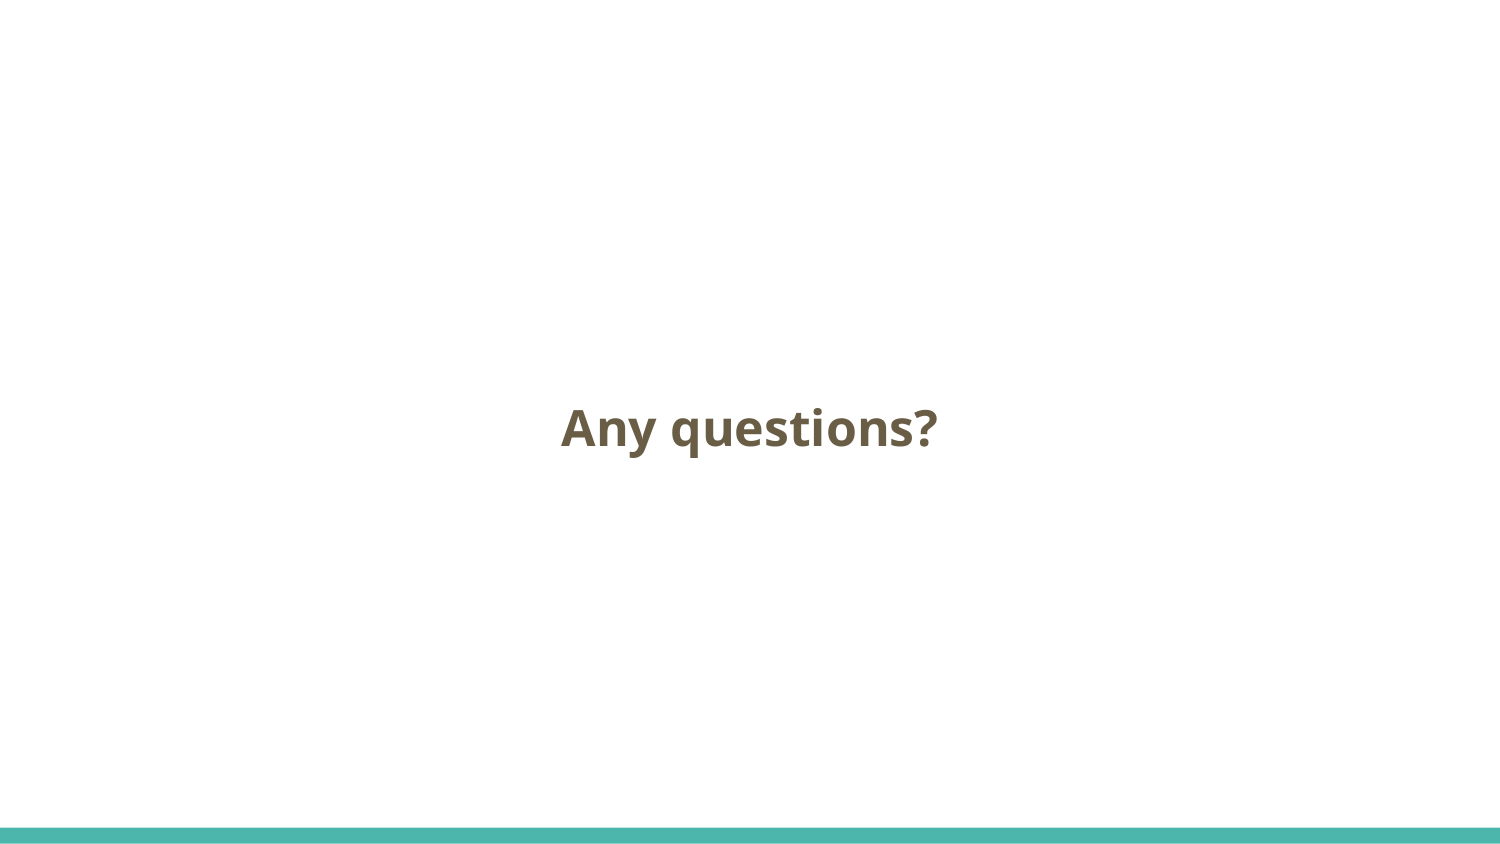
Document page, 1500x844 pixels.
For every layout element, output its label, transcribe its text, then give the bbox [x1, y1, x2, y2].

list Any questions? [51, 151, 1449, 693]
